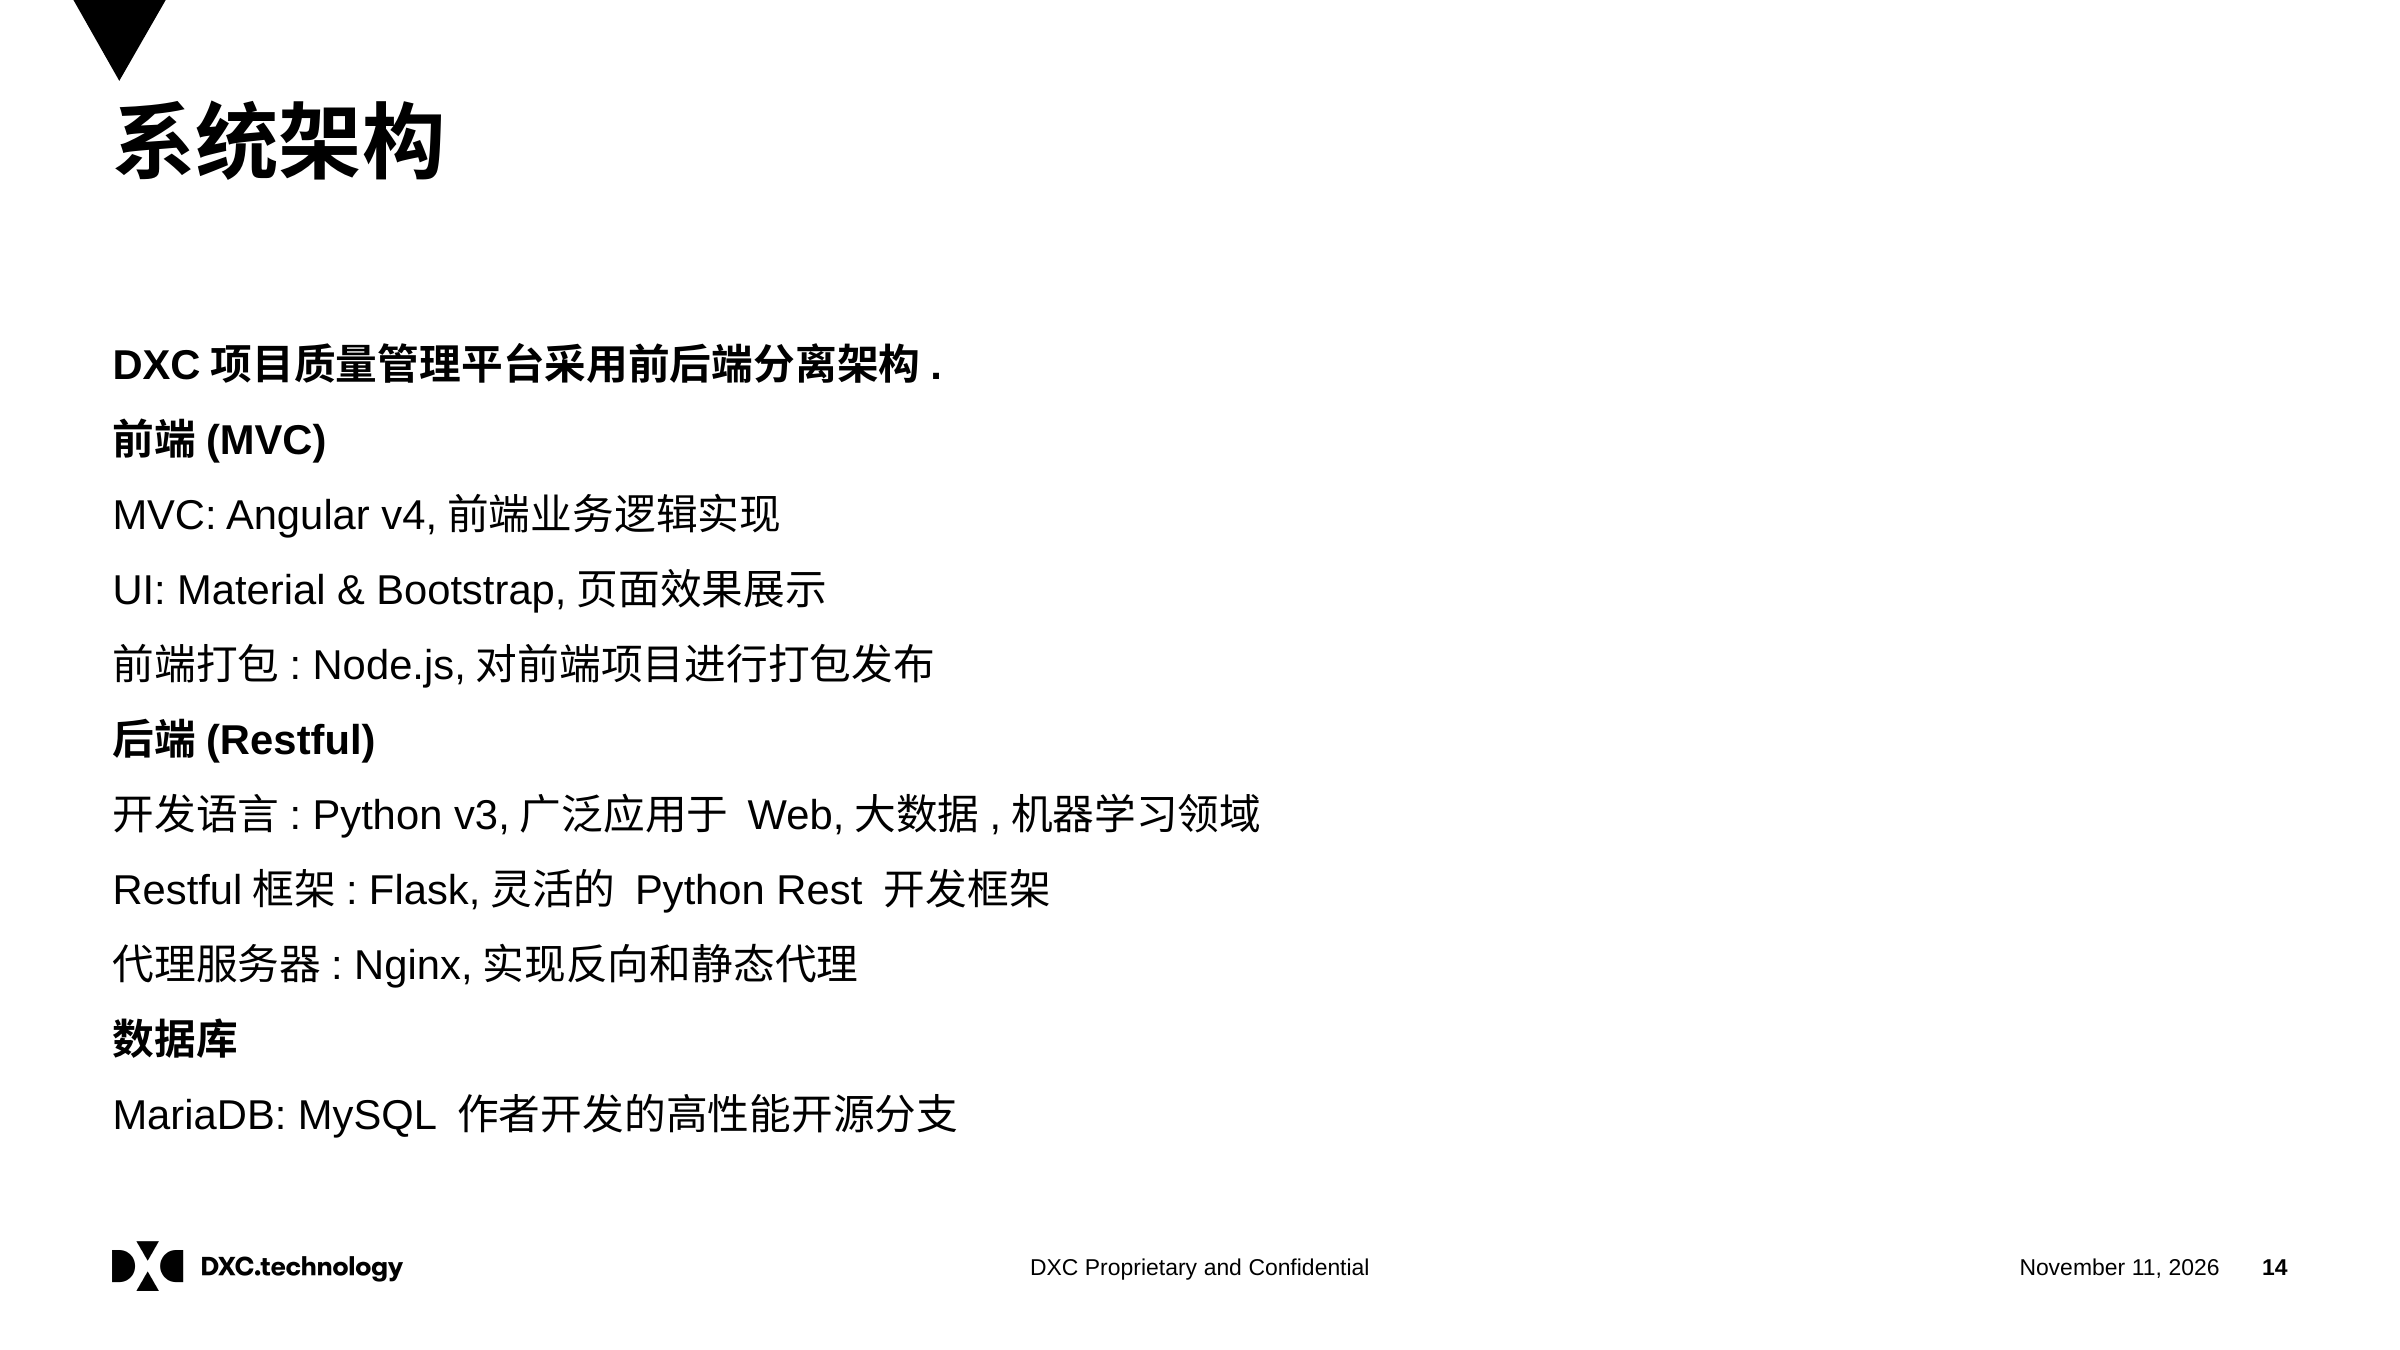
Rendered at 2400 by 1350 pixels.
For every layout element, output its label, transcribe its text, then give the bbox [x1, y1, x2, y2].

list DXC项目质量管理平台采用前后端分离架构. 前端(MVC) MVC: Angular v4,前端业务逻辑实现 UI: Material & Bootstrap,页面效果展示 前端打包: Node.js,对前端项目进行打包发布 后端(Restful) 开发语言: Python v3,广泛应用于 Web,大数据,机器学习领域 Restful框架: Flask,灵活的 Python Rest 开发框架 代理服务器: Nginx,实现反向和静态代理 数据库 MariaDB: MySQL 作者开发的高性能开源分支 [112, 337, 1950, 1178]
title 系统架构 [112, 104, 2288, 338]
